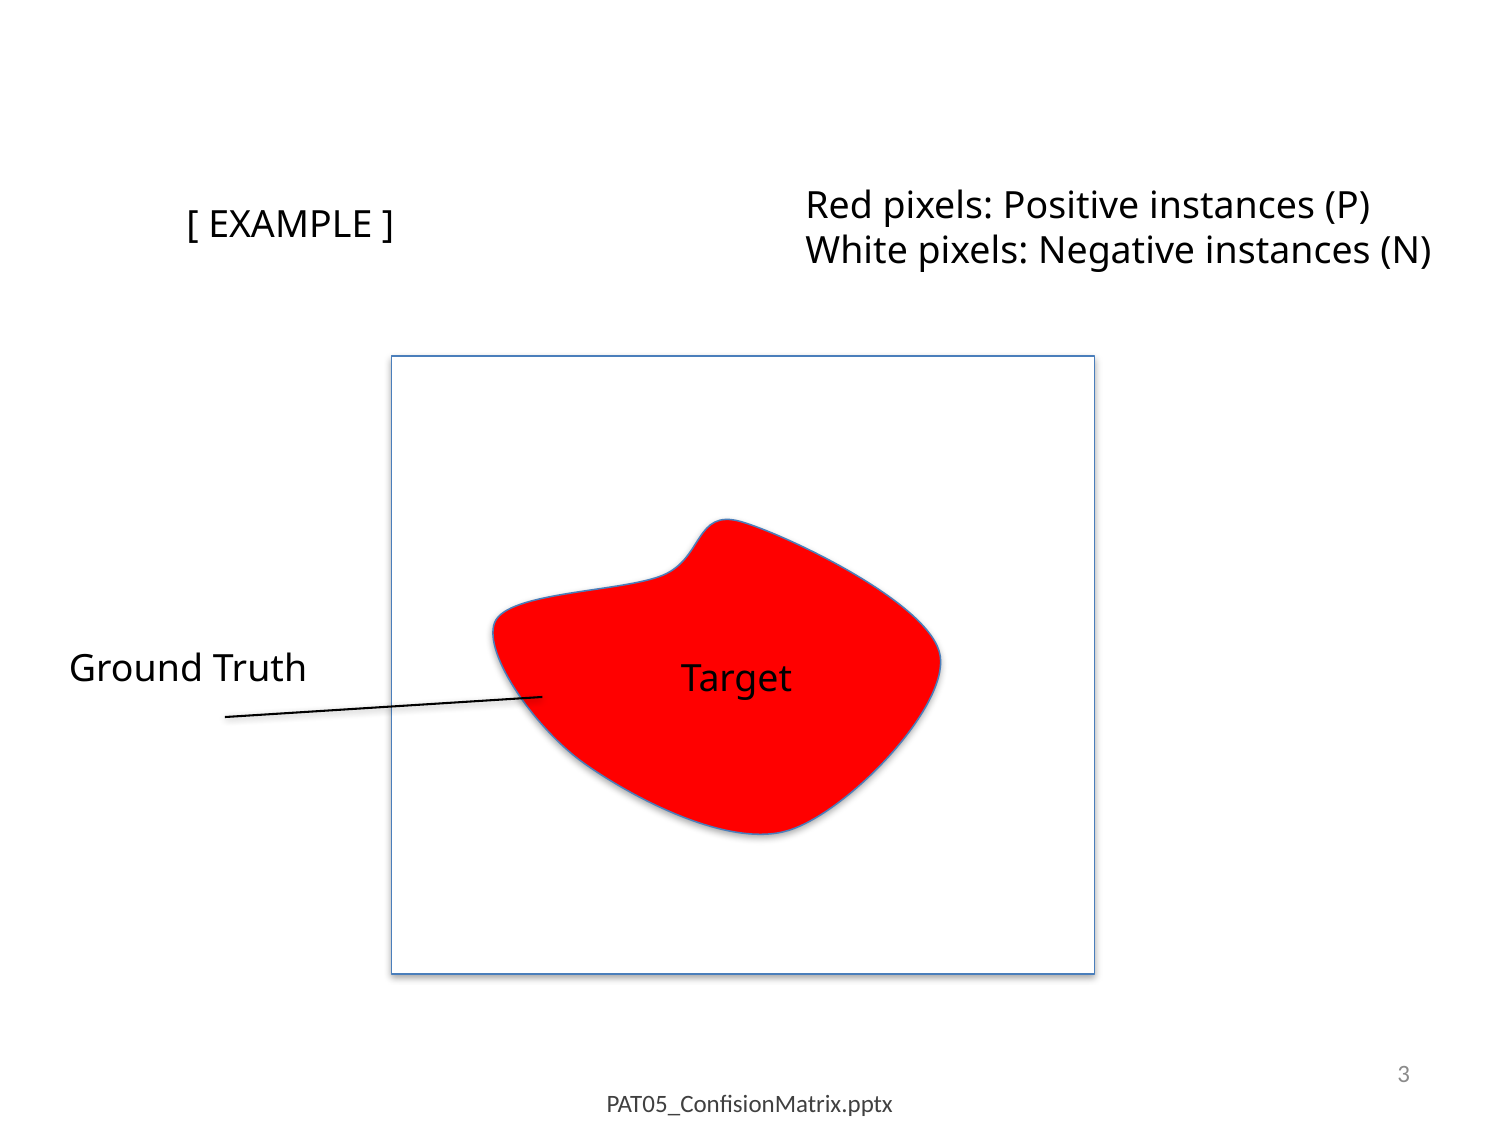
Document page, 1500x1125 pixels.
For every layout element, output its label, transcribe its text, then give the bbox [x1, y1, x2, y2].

text_box [492, 518, 942, 836]
text_box [ EXAMPLE ] [171, 192, 410, 253]
text_box Target [666, 646, 807, 707]
text_box PAT05_ConfisionMatrix.pptx [591, 1079, 909, 1125]
text_box [391, 355, 1095, 975]
text_box Red pixels: Positive instances (P) White pixels: Negative instances (N) [790, 173, 1447, 279]
slide_number 3 [1074, 1042, 1425, 1103]
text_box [224, 696, 543, 718]
text_box Ground Truth [54, 636, 323, 697]
